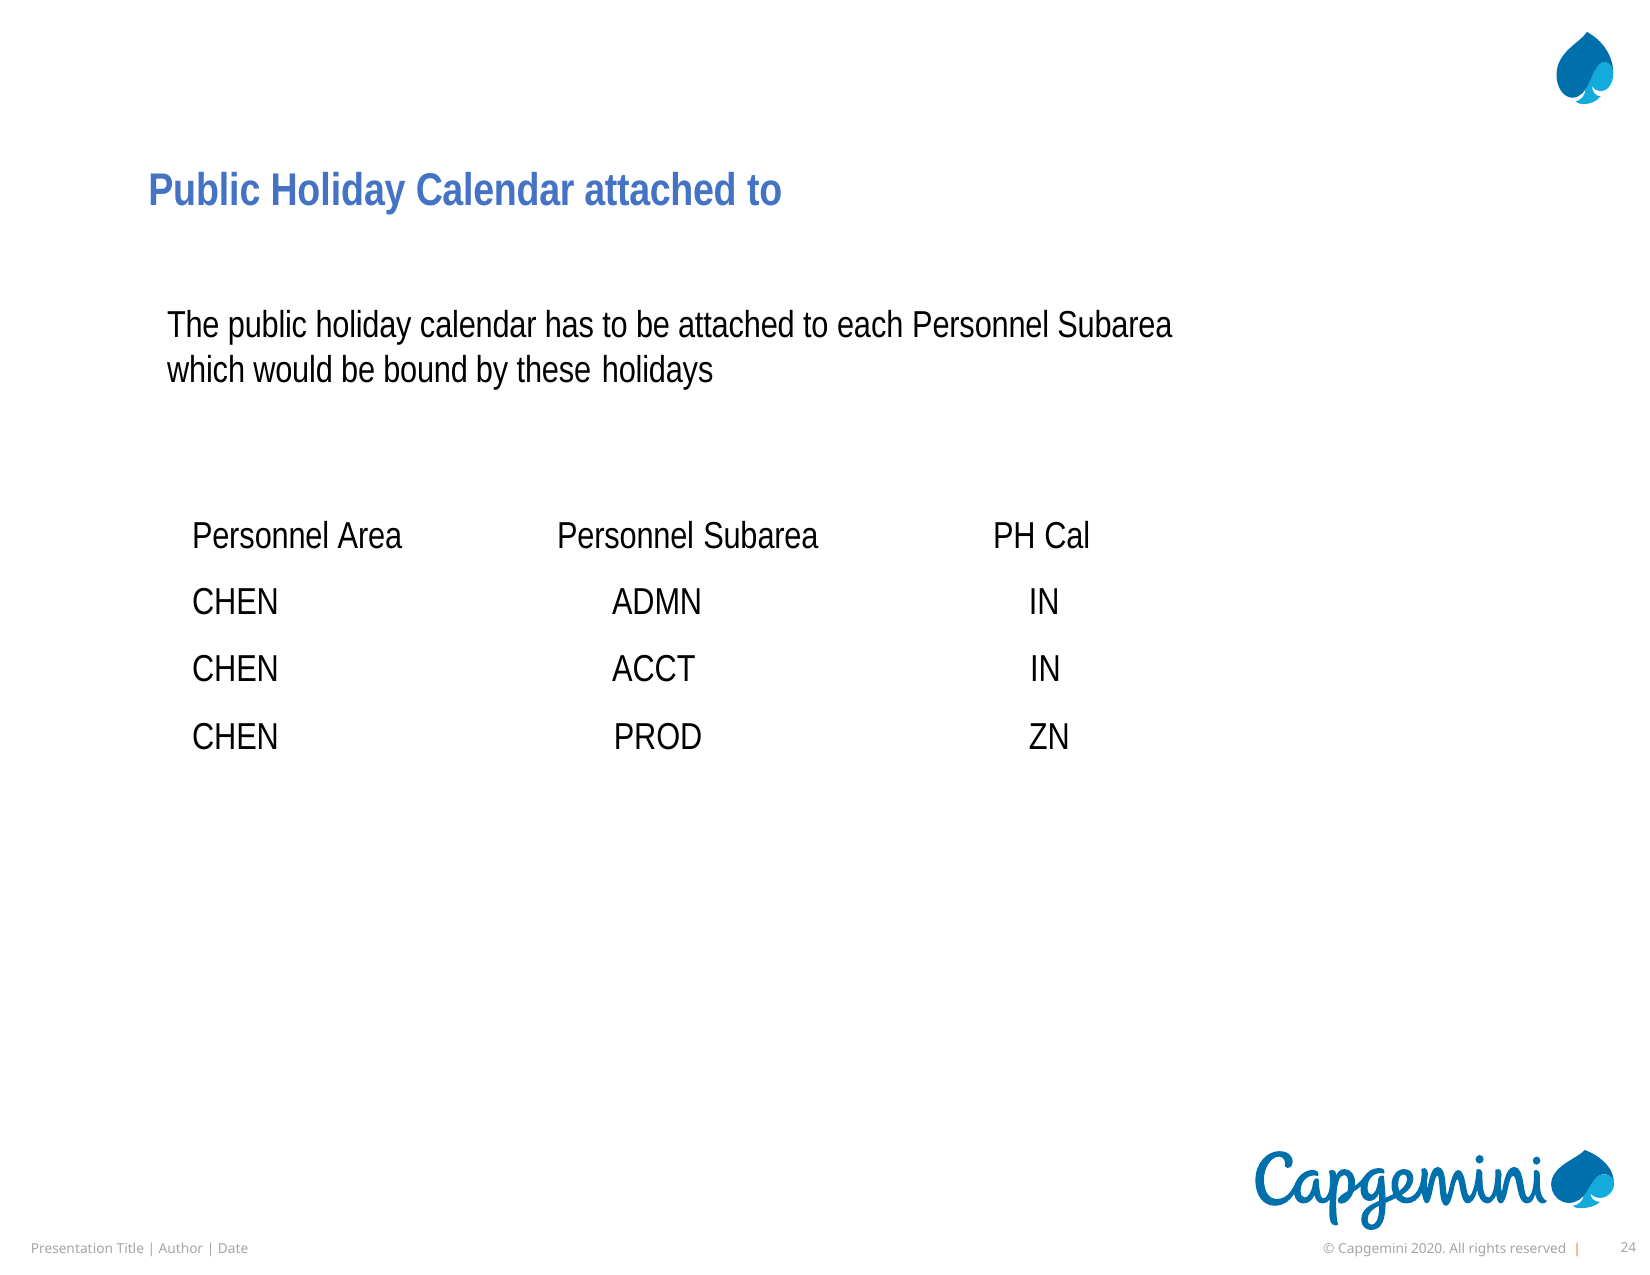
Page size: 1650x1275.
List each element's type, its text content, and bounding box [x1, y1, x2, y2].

table_cell CHEN [187, 570, 480, 637]
table_cell IN [907, 570, 1095, 637]
table_header Personnel Subarea [480, 514, 907, 570]
table_cell CHEN [187, 705, 480, 760]
table_cell ACCT [480, 637, 907, 705]
table_cell PROD [480, 705, 907, 760]
table_cell CHEN [187, 637, 480, 705]
table_cell ZN [907, 705, 1095, 760]
text_box The public holiday calendar has to be attached to each Personnel Subarea which would be bound by these holidays [164, 297, 1189, 390]
table_header Personnel Area [187, 514, 480, 570]
table_header PH Cal [907, 514, 1095, 570]
table_cell IN [907, 637, 1095, 705]
table_cell ADMN [480, 570, 907, 637]
title Public Holiday Calendar attached to Personnel Subarea [146, 78, 1140, 294]
